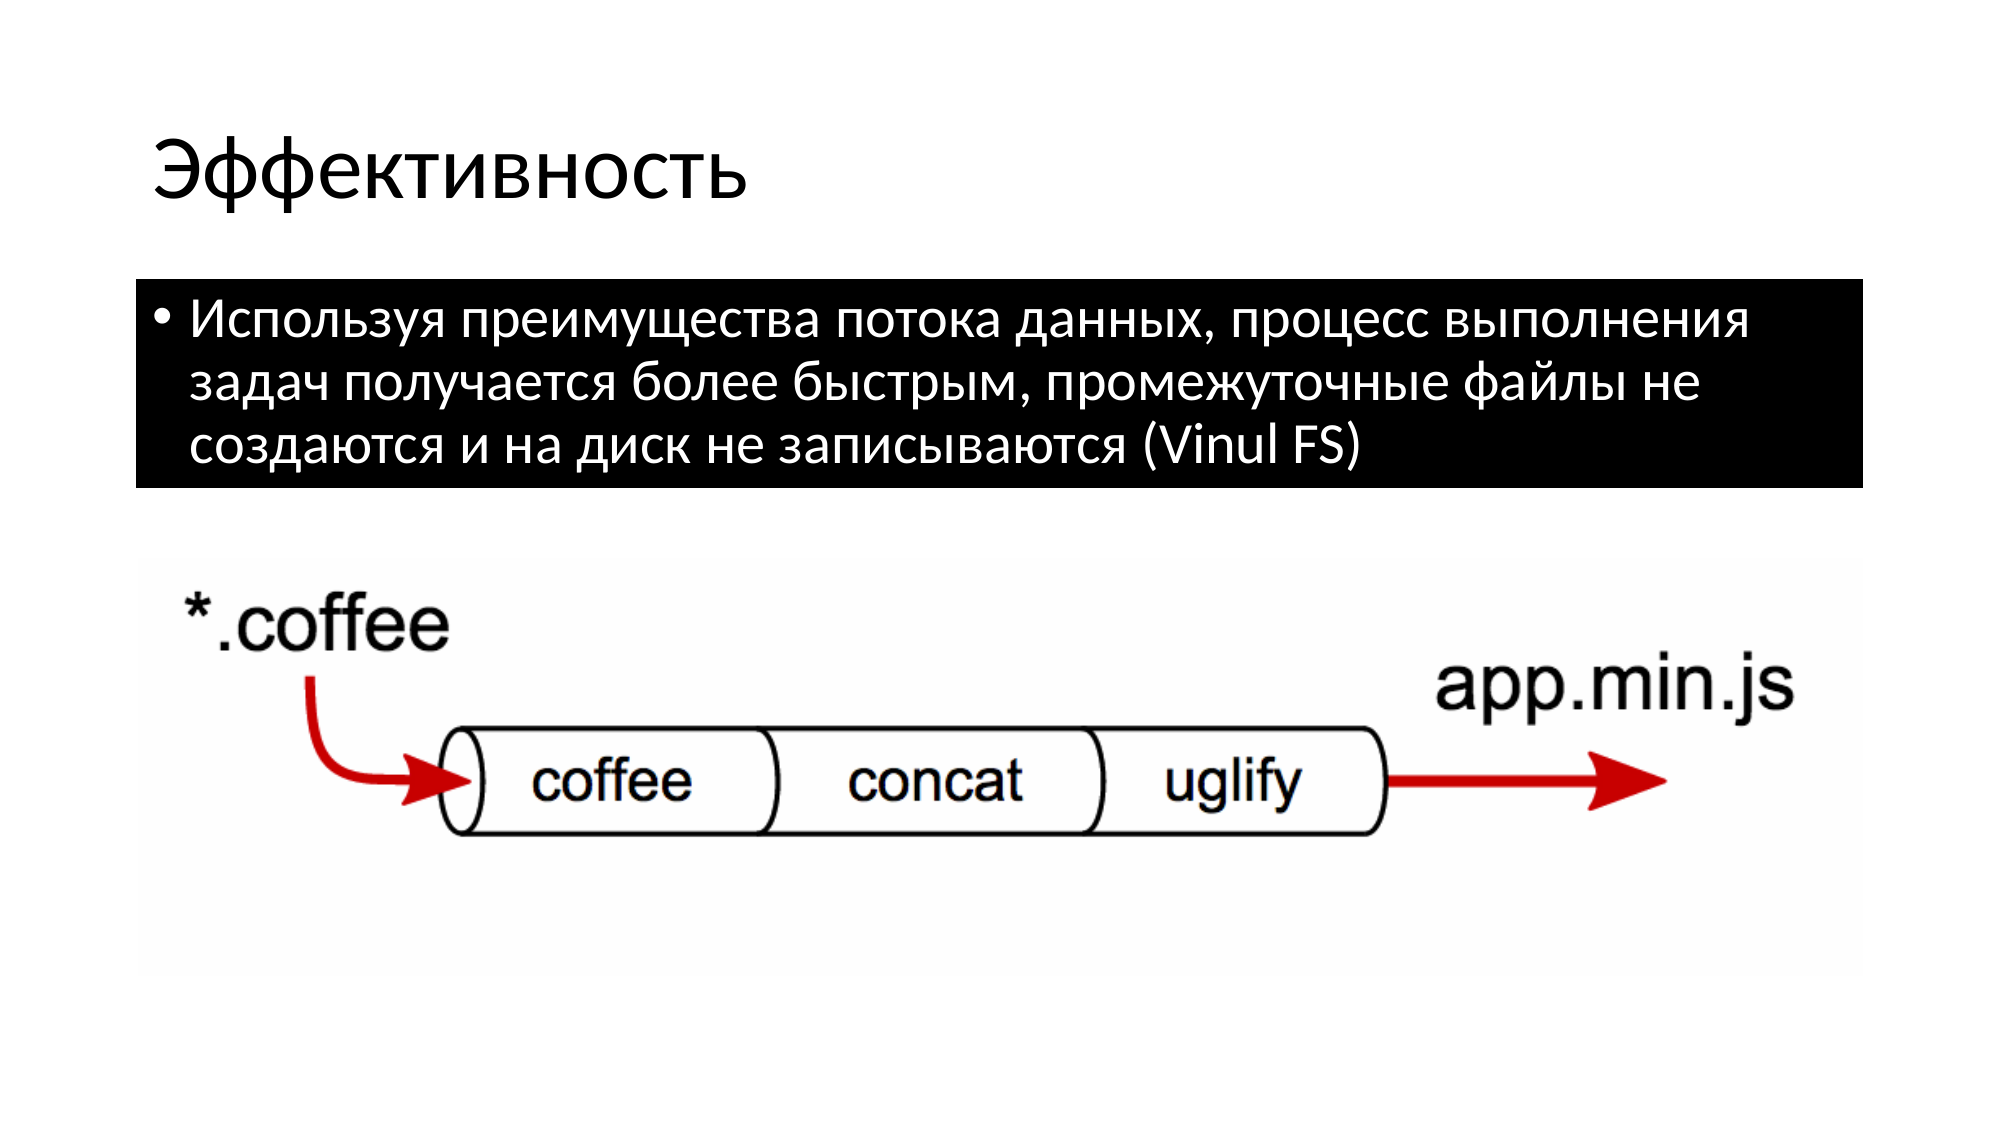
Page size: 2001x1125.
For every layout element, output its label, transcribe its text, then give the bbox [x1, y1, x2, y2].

picture [137, 489, 1863, 976]
list Используя преимущества потока данных, процесс выполнения задач получается более быстрым, промежуточные файлы не создаются и на диск не записываются (Vinul FS) [137, 279, 1863, 488]
title Эффективность [137, 59, 1863, 278]
